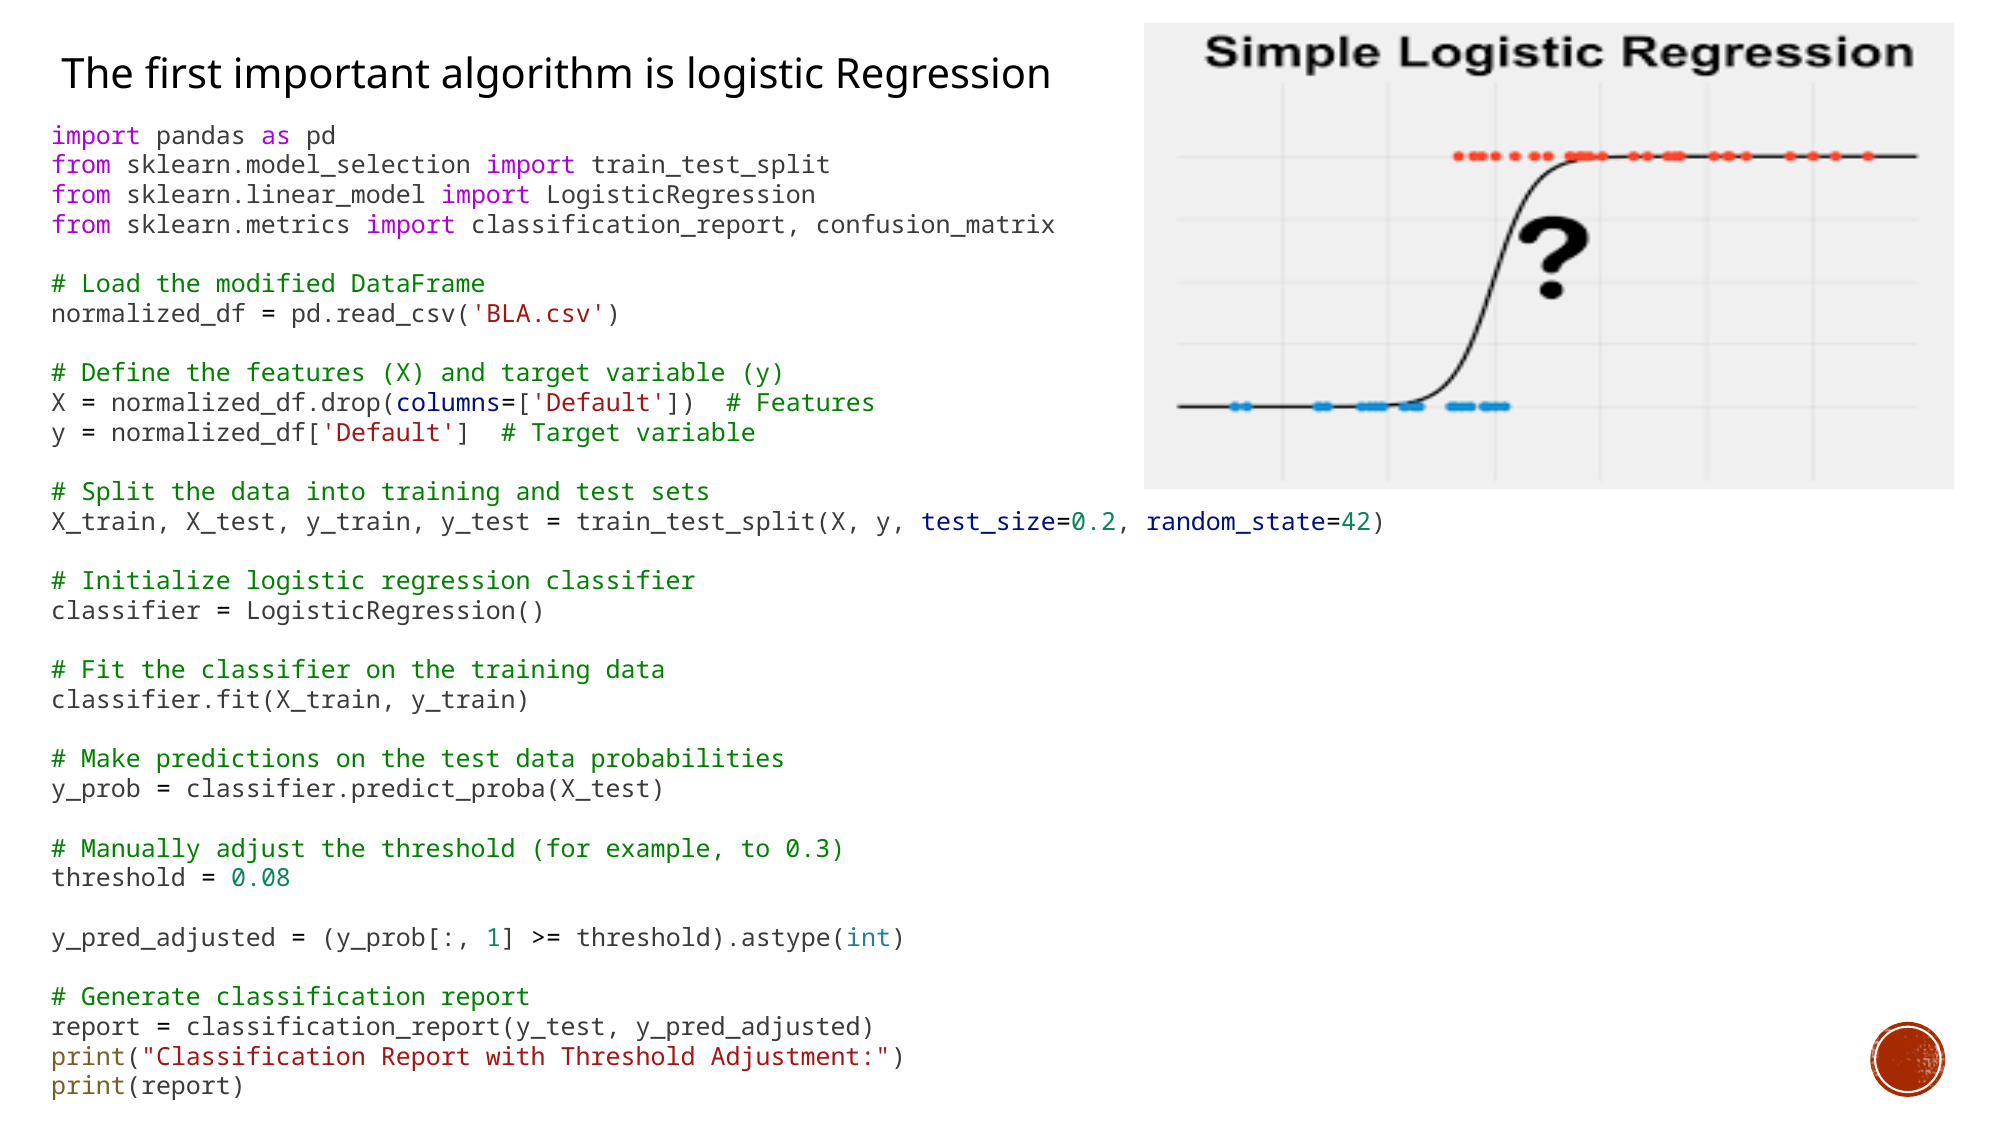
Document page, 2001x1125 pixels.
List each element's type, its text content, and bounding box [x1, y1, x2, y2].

list The first important algorithm is logistic Regression [46, 44, 1144, 112]
text_box import pandas as pd from sklearn.model_selection import train_test_split from sklearn.linear_model import LogisticRegression from sklearn.metrics import classification_report, confusion_matrix # Load the modified DataFrame normalized_df = pd.read_csv('BLA.csv') # Define the features (X) and target variable (y) X = normalized_df.drop(columns=['Default']) # Features y = normalized_df['Default'] # Target variable # Split the data into training and test sets X_train, X_test, y_train, y_test = train_test_split(X, y, test_size=0.2, random_state=42) # Initialize logistic regression classifier classifier = LogisticRegression() # Fit the classifier on the training data classifier.fit(X_train, y_train) # Make predictions on the test data probabilities y_prob = classifier.predict_proba(X_test) # Manually adjust the threshold (for example, to 0.3) threshold = 0.08 y_pred_adjusted = (y_prob[:, 1] >= threshold).astype(int) # Generate classification report report = classification_report(y_test, y_pred_adjusted) print("Classification Report with Threshold Adjustment:") print(report) # Generate confusion matrix conf_matrix = confusion_matrix(y_test, y_pred_adjusted) print("\nConfusion Matrix with Threshold Adjustment:") print(conf_matrix) [0, 112, 2000, 1125]
picture [1144, 23, 1954, 489]
